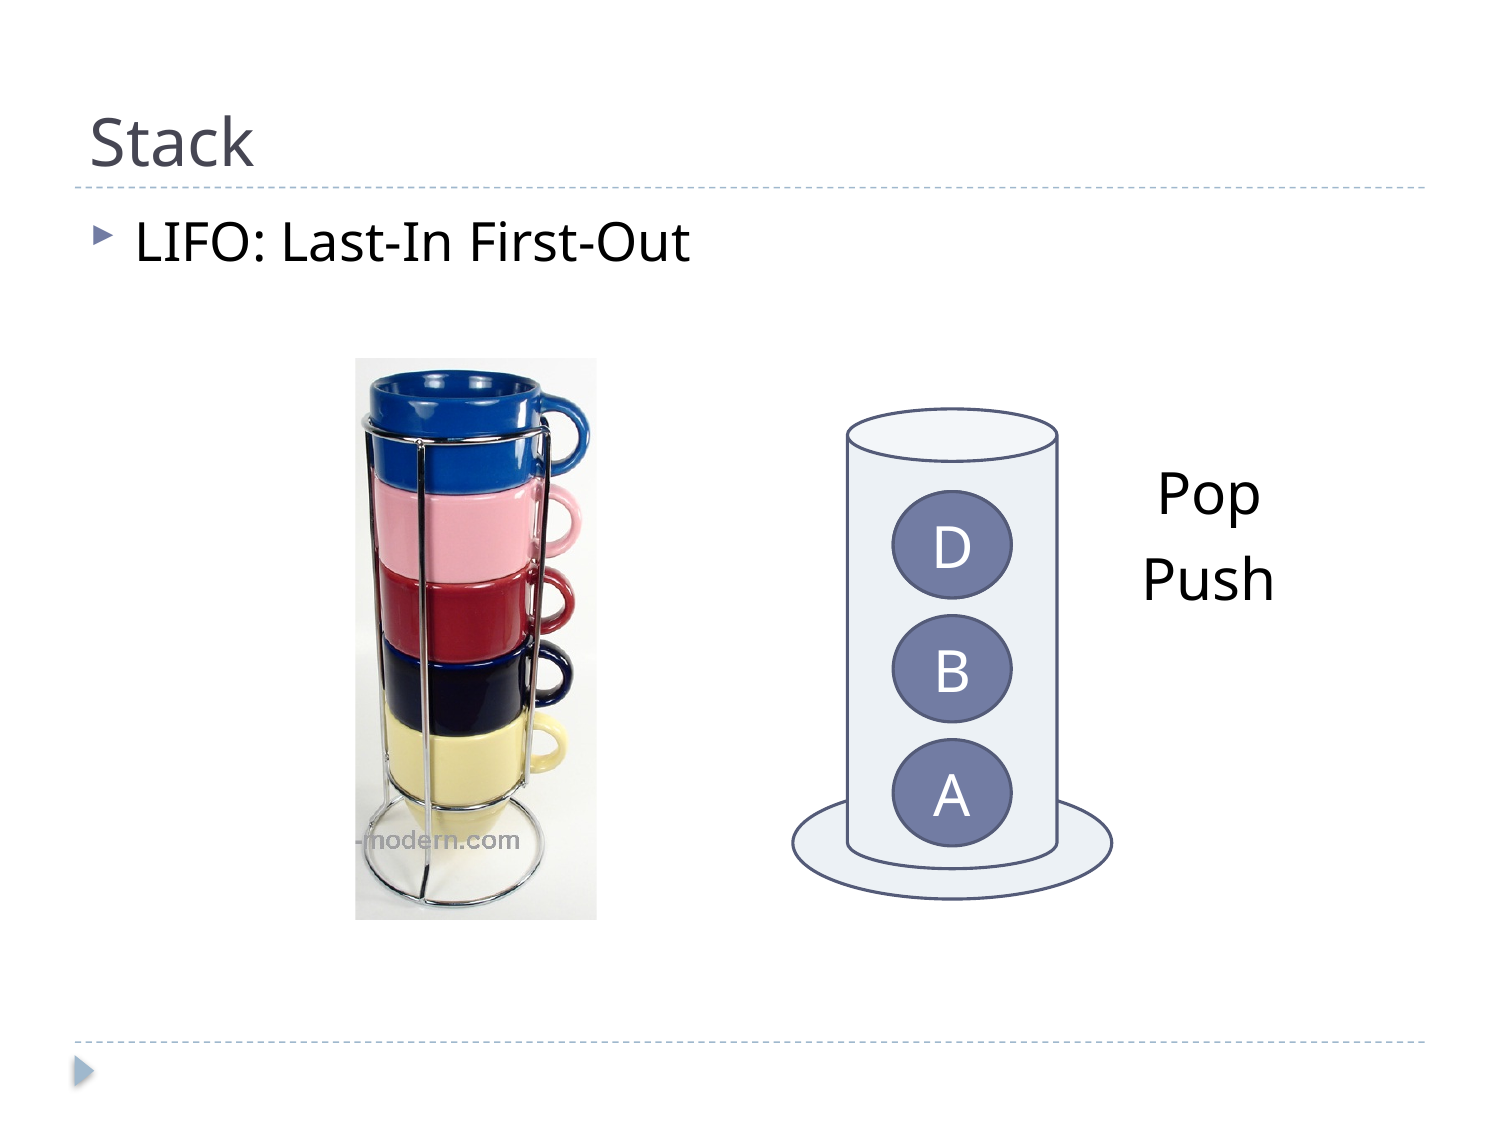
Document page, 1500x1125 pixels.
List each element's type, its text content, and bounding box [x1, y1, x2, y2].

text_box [792, 408, 1112, 900]
text_box Pop [1141, 448, 1278, 534]
title Stack [75, 24, 1425, 188]
list LIFO: Last-In First-Out [75, 200, 1425, 1010]
picture [355, 357, 597, 920]
text_box Push [1126, 534, 1292, 620]
